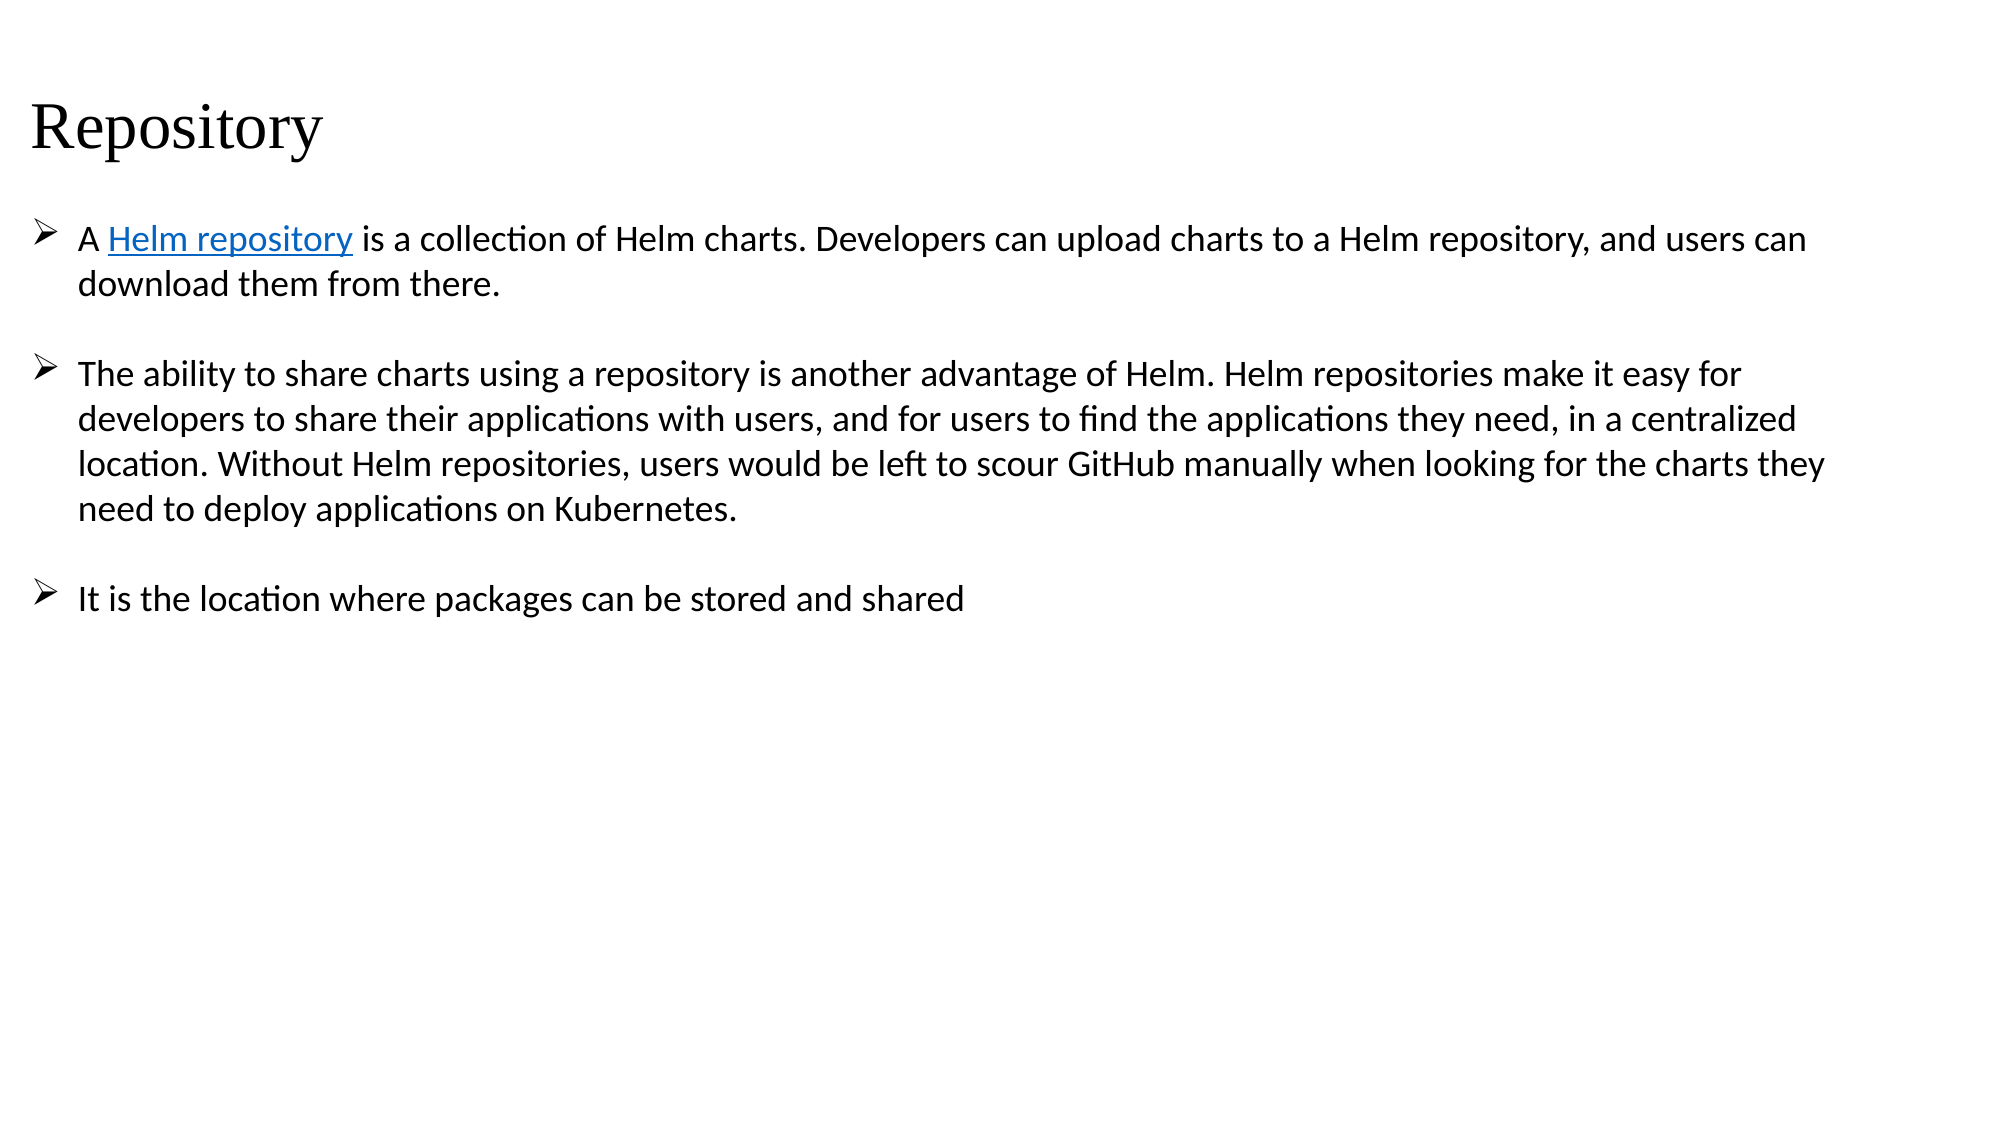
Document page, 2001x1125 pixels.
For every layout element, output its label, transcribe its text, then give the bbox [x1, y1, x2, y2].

text_box Repository [16, 74, 899, 170]
text_box A Helm repository is a collection of Helm charts. Developers can upload charts to a Helm repository, and users can download them from there. The ability to share charts using a repository is another advantage of Helm. Helm repositories make it easy for developers to share their applications with users, and for users to find the applications they need, in a centralized location. Without Helm repositories, users would be left to scour GitHub manually when looking for the charts they need to deploy applications on Kubernetes. It is the location where packages can be stored and shared [16, 206, 1885, 627]
